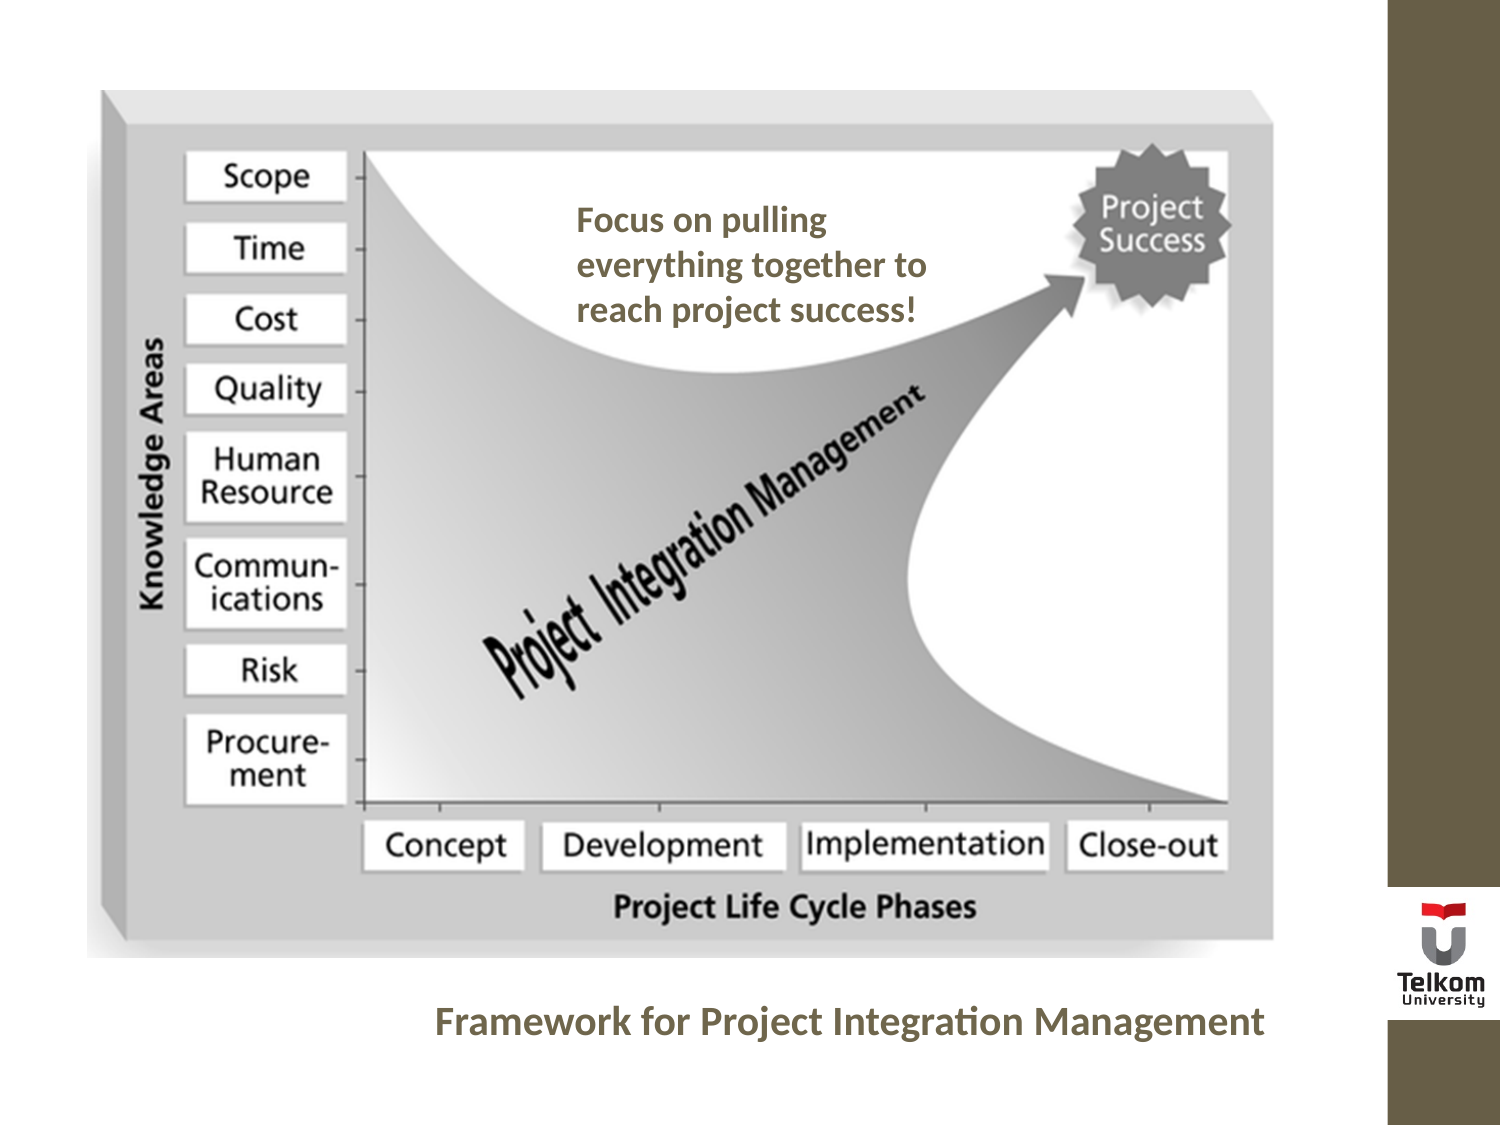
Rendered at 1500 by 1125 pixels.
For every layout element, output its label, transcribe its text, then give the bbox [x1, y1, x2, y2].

picture [86, 90, 1285, 959]
text_box Framework for Project Integration Management [420, 986, 1281, 1052]
picture [1386, 886, 1500, 1021]
